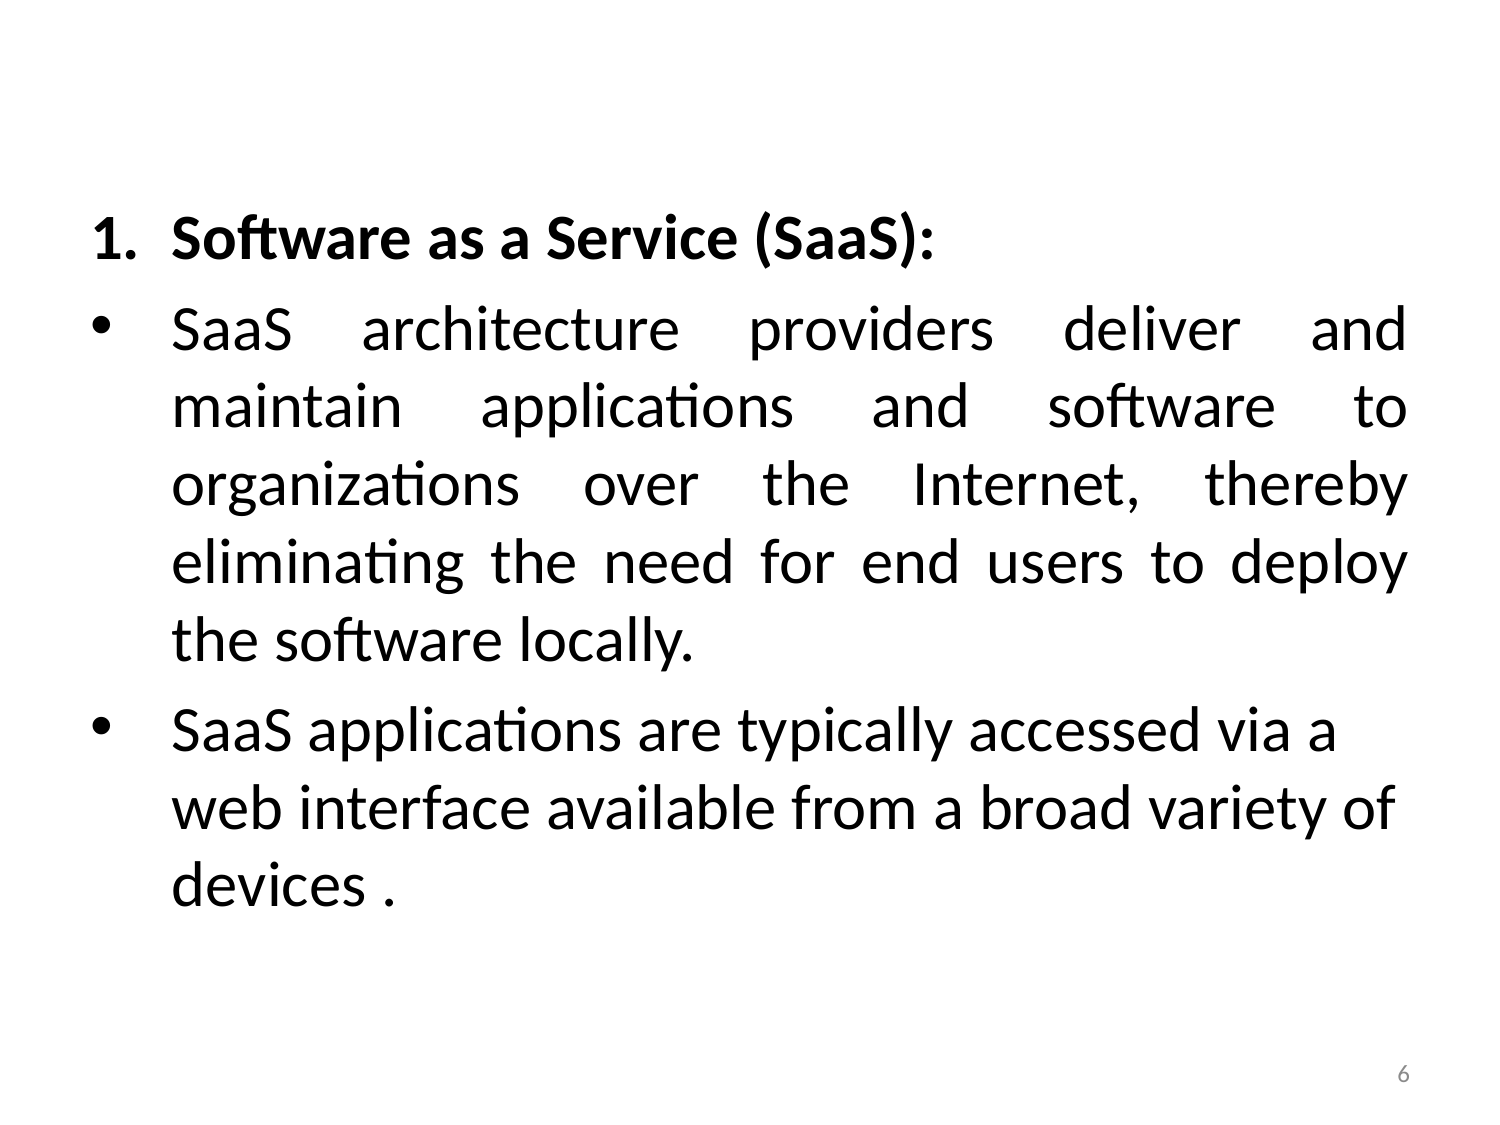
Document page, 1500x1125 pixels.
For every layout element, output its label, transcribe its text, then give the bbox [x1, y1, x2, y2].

list Software as a Service (SaaS): SaaS architecture providers deliver and maintain applications and software to organizations over the Internet, thereby eliminating the need for end users to deploy the software locally. SaaS applications are typically accessed via a web interface available from a broad variety of devices . [75, 187, 1425, 1005]
slide_number 6 [1074, 1042, 1425, 1103]
